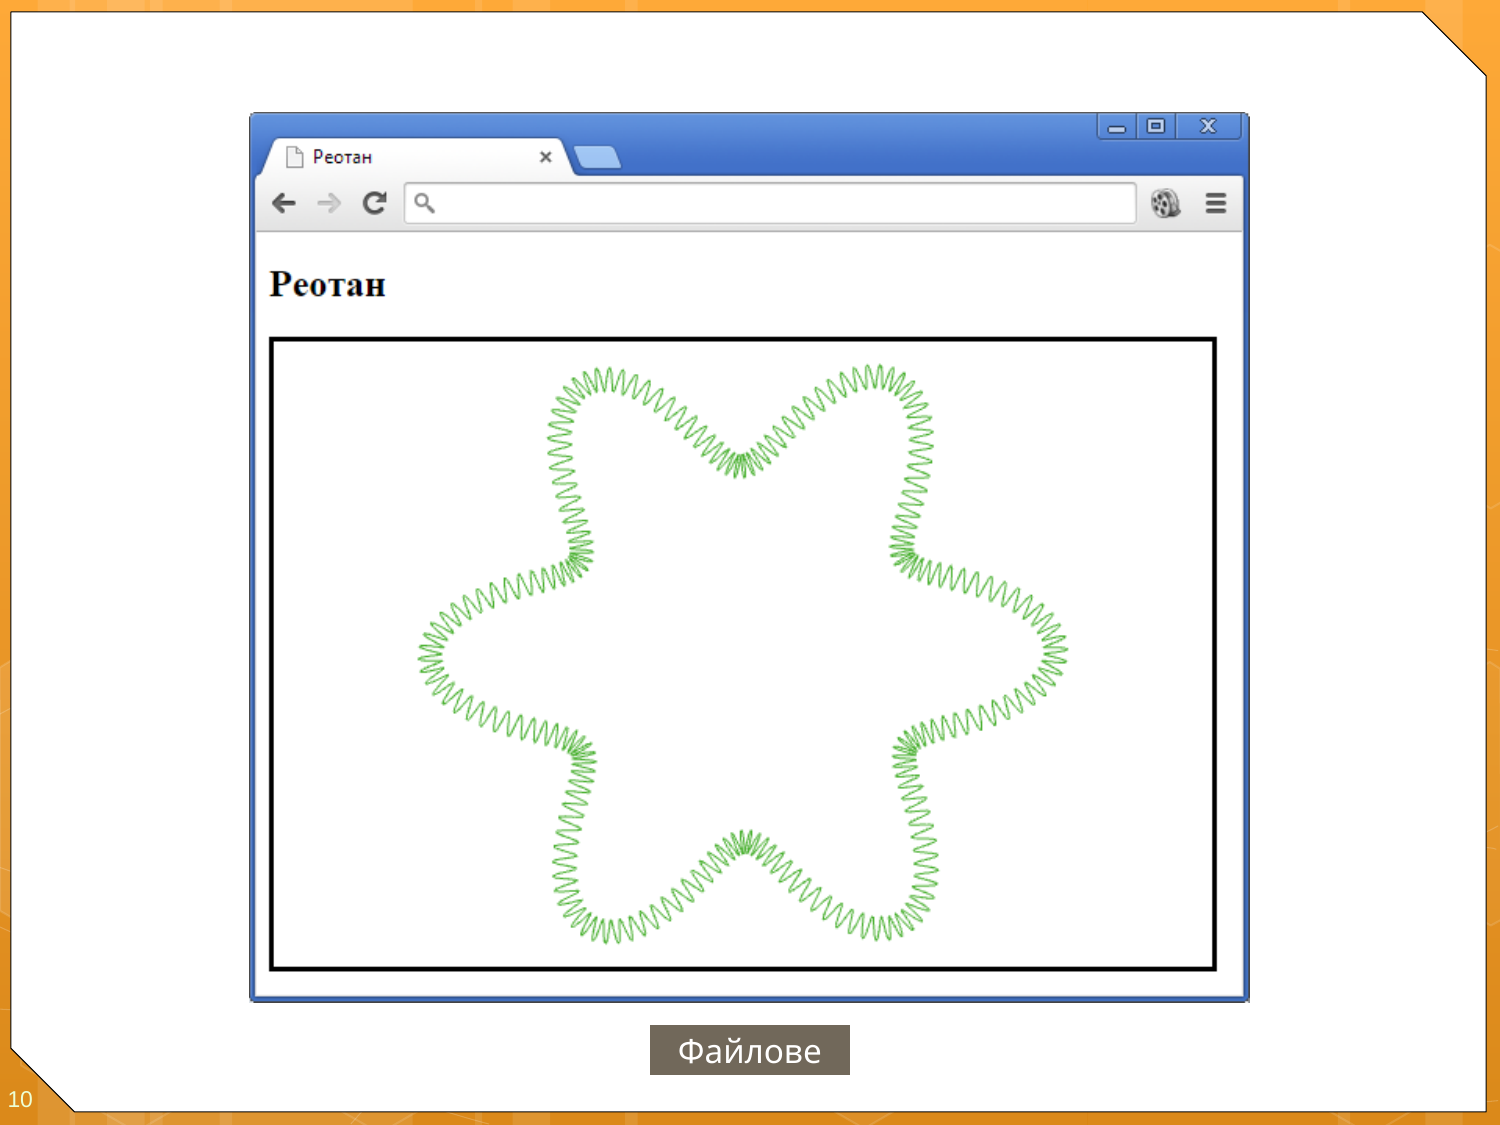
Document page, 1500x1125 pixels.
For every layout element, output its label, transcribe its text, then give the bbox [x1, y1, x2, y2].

picture [249, 112, 1251, 1004]
text_box Файлове [649, 1024, 851, 1076]
slide_number 10 [0, 1065, 88, 1125]
